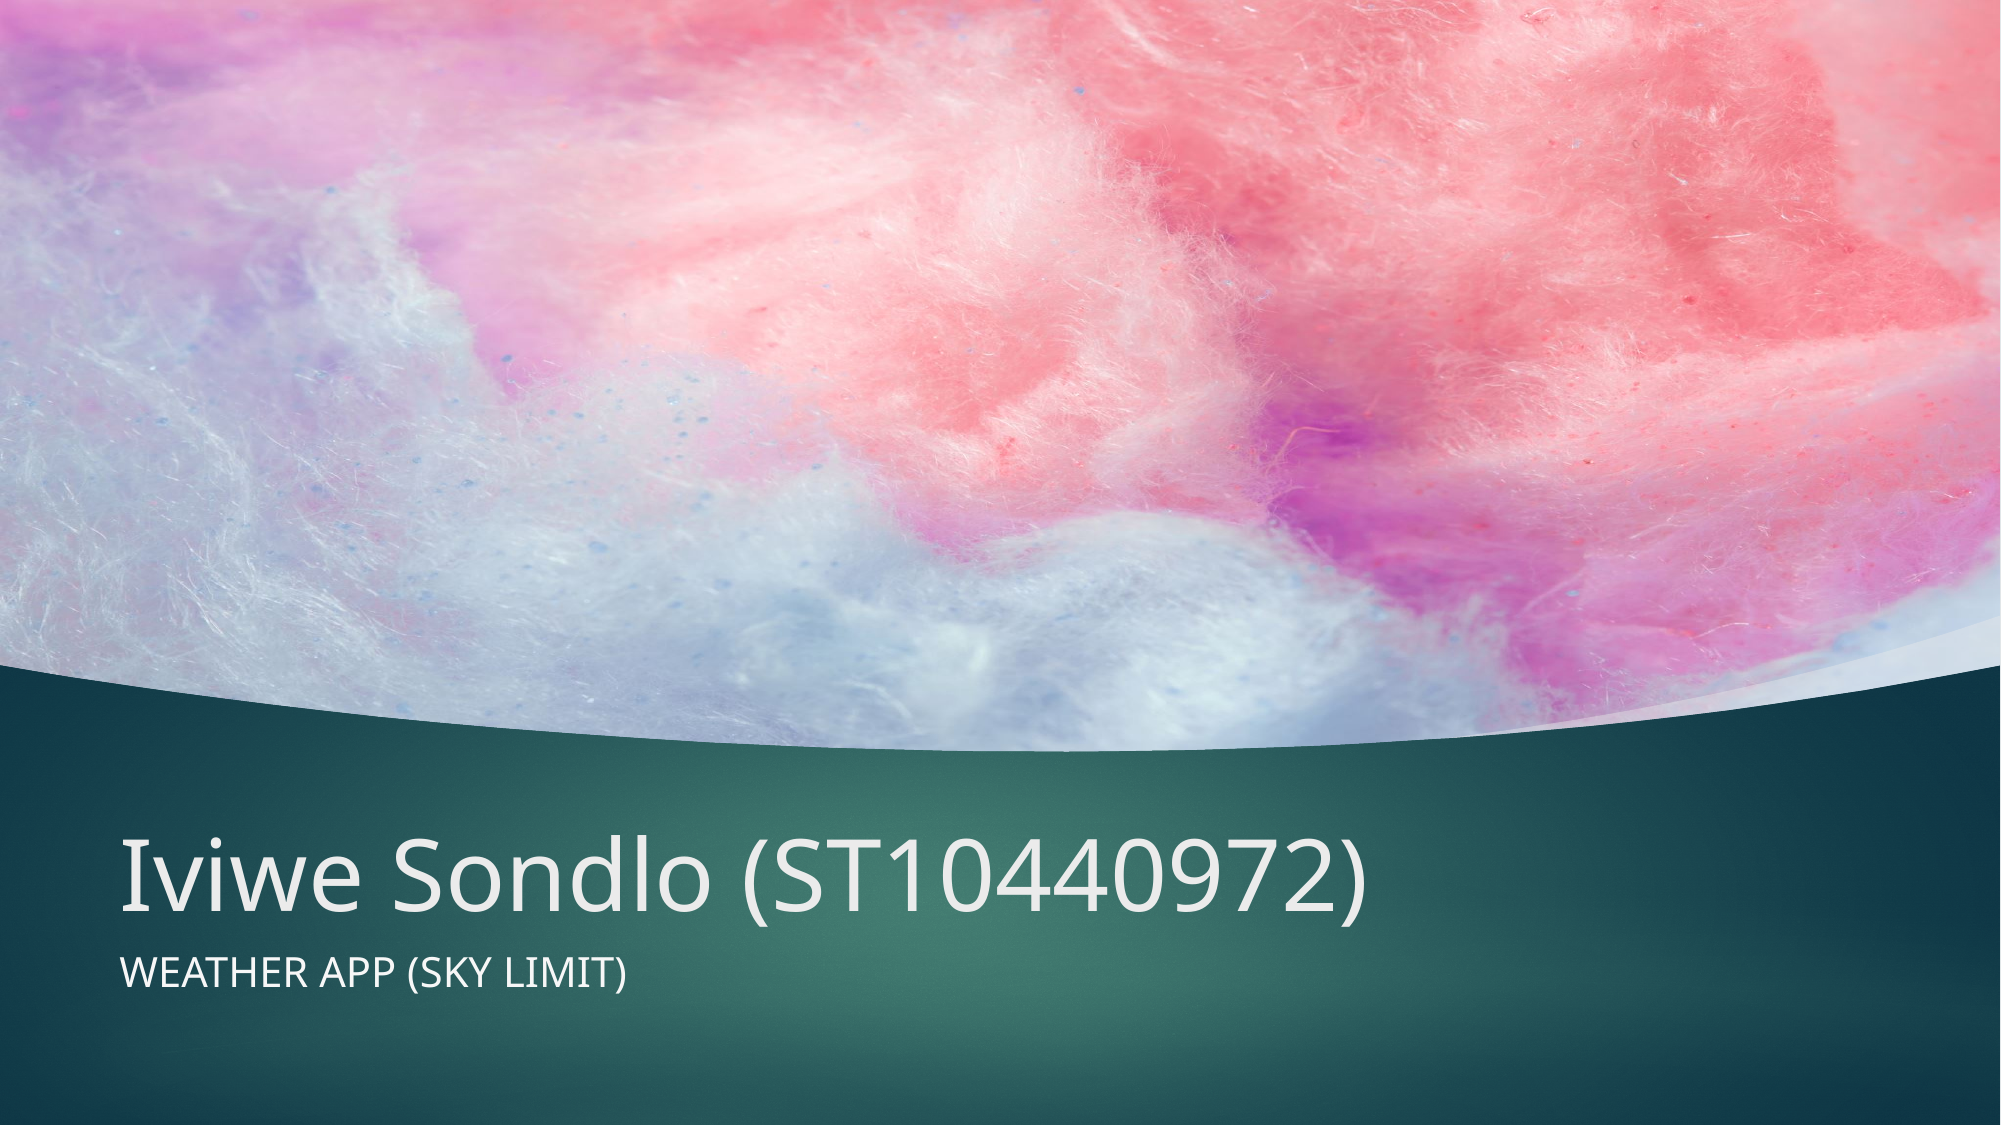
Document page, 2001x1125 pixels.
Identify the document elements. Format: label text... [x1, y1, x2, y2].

picture [0, 0, 2000, 824]
title Iviwe Sondlo (ST10440972) [104, 835, 1812, 938]
text_box [0, 835, 2000, 1125]
subtitle Weather App (Sky Limit) [104, 938, 1812, 1019]
